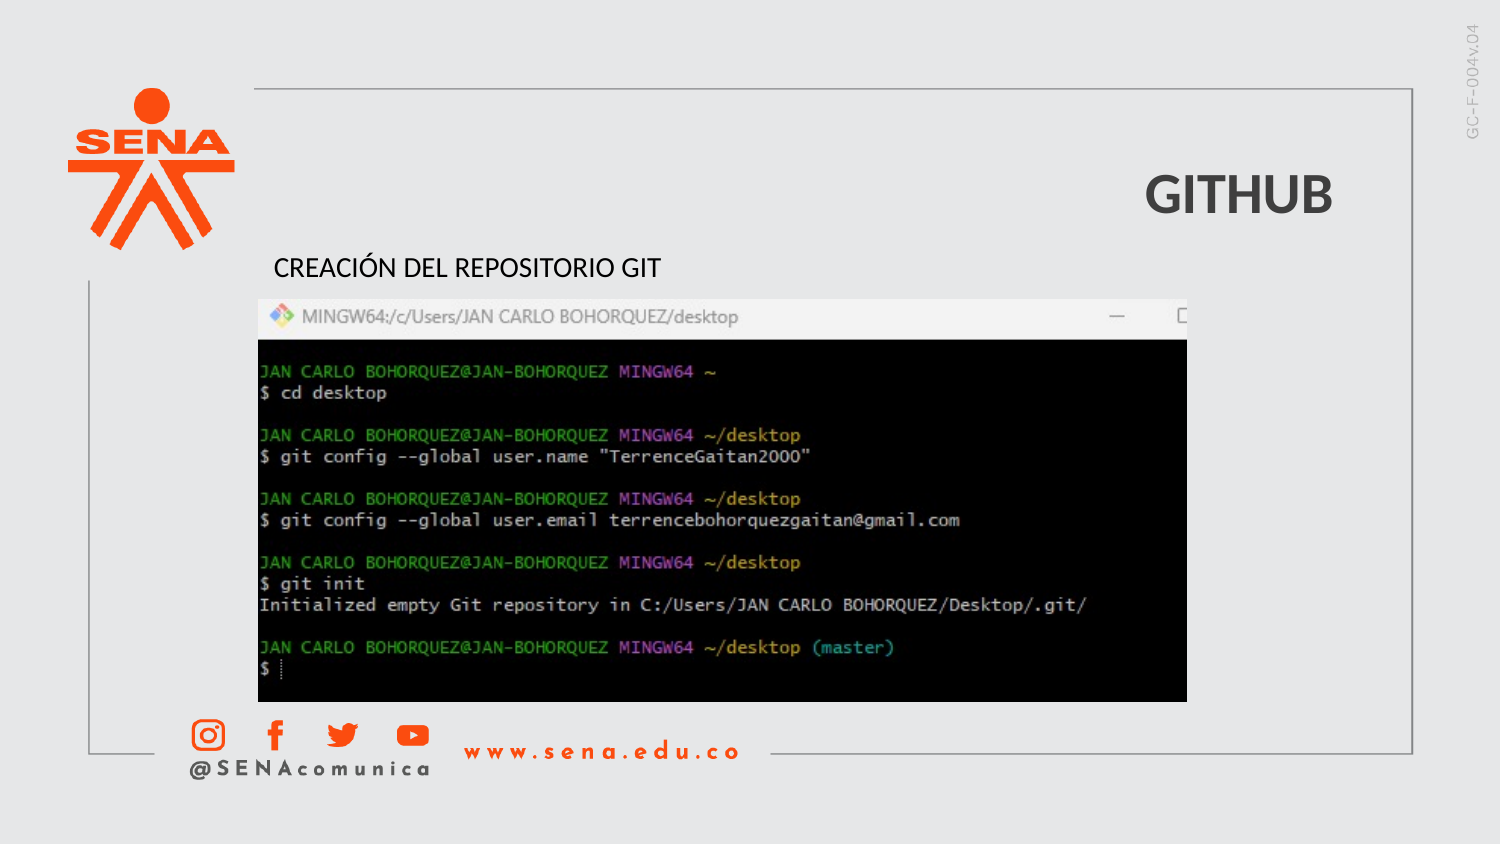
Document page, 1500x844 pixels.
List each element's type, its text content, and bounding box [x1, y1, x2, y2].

text_box CREACIÓN DEL REPOSITORIO GIT [258, 233, 957, 298]
text_box GITHUB [896, 147, 1349, 233]
picture [0, 0, 1500, 844]
